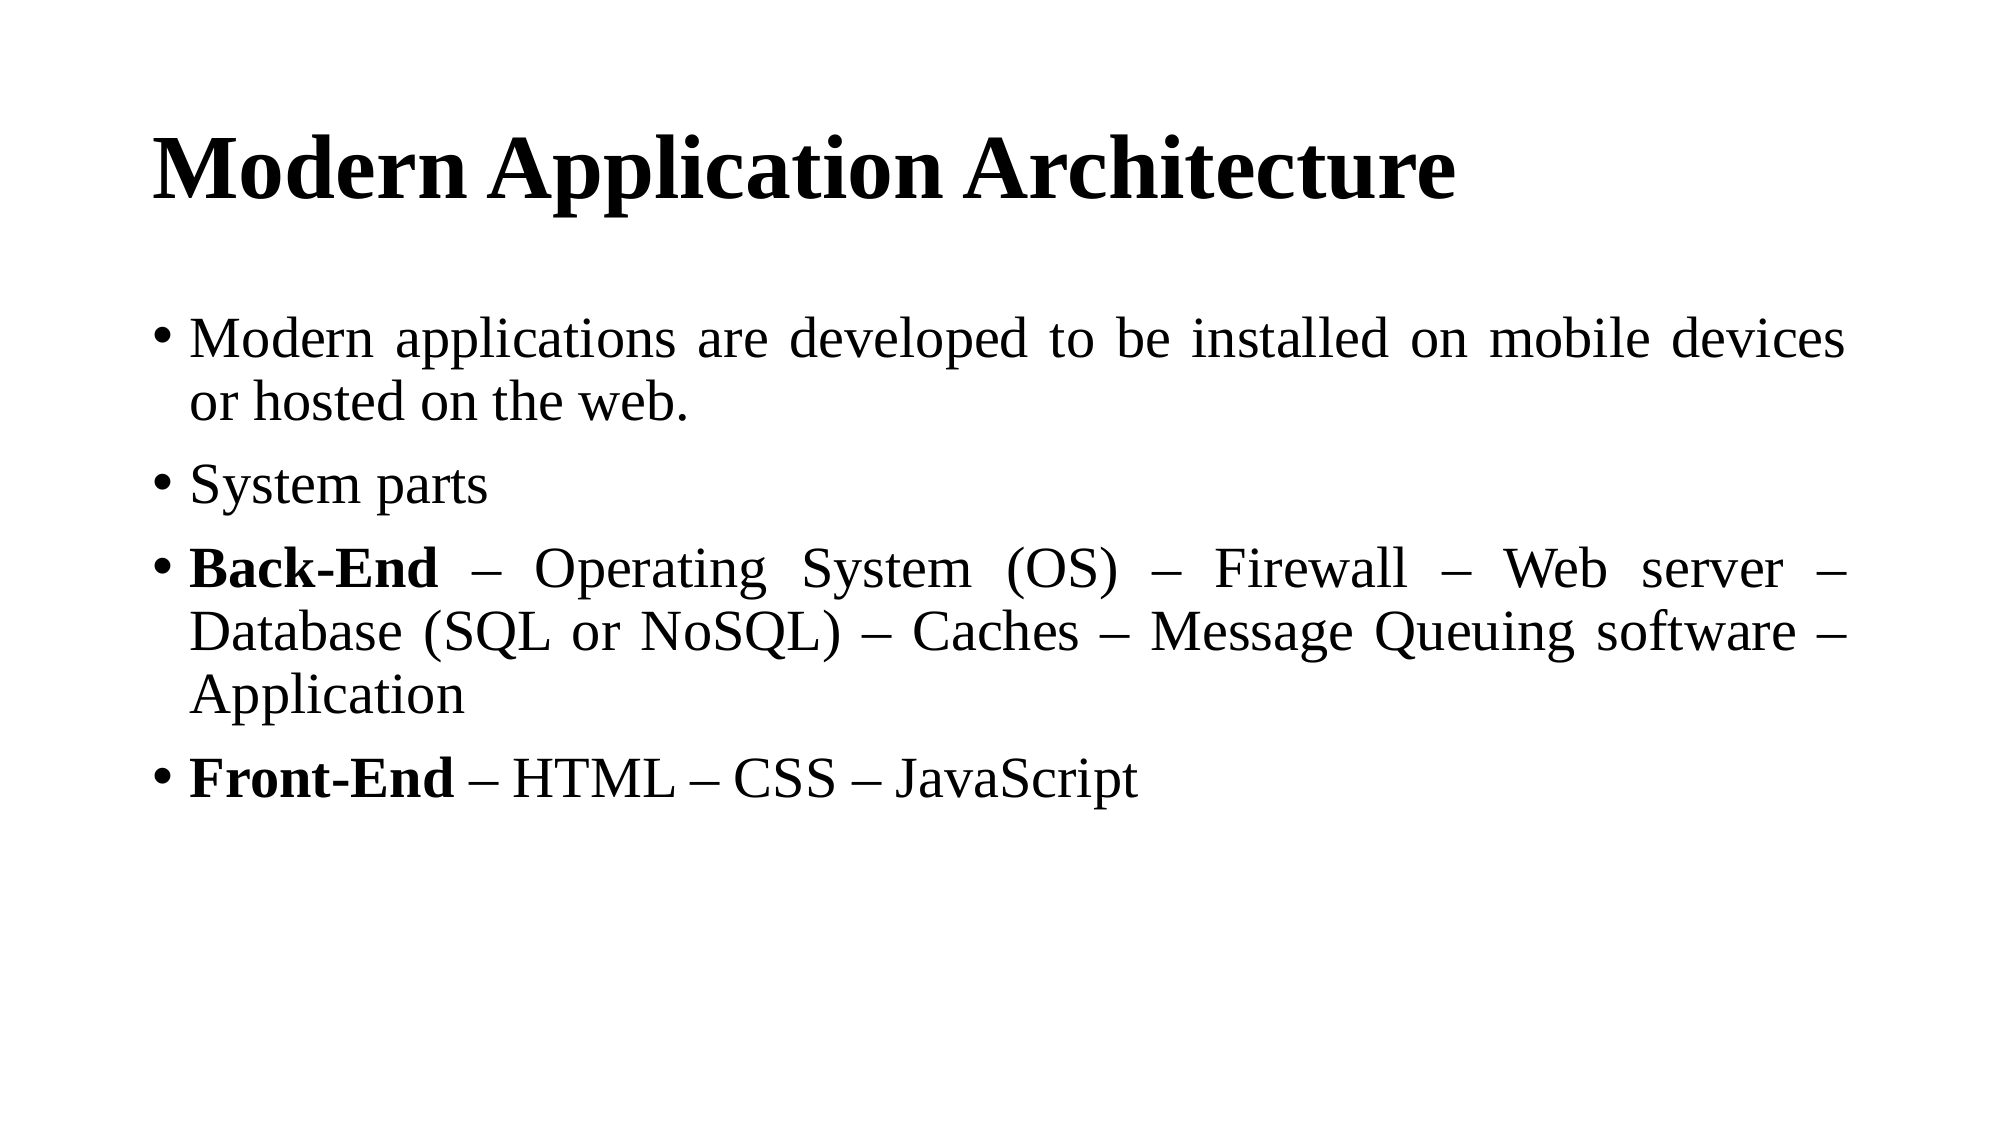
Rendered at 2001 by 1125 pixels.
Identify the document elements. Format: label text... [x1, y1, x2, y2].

title Modern Application Architecture [137, 59, 1863, 278]
list Modern applications are developed to be installed on mobile devices or hosted on the web. System parts Back-End – Operating System (OS) – Firewall – Web server – Database (SQL or NoSQL) – Caches – Message Queuing software – Application Front-End – HTML – CSS – JavaScript [137, 299, 1863, 1014]
